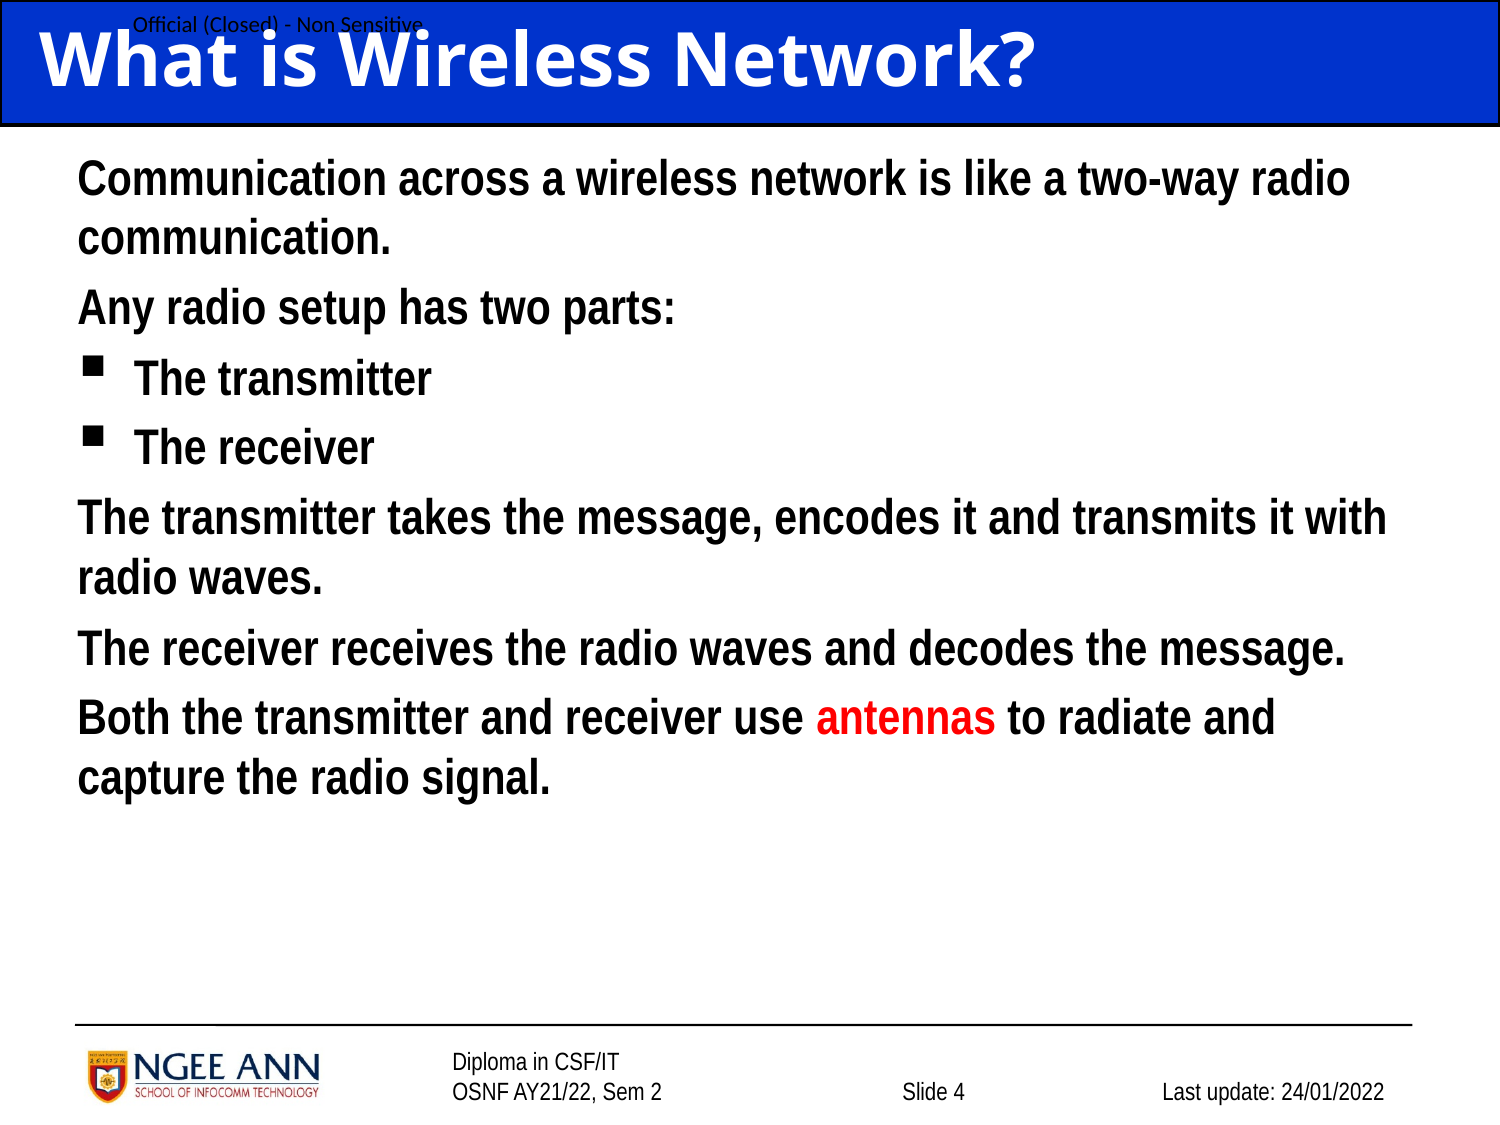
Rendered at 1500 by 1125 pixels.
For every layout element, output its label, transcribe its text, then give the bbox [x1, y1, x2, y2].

picture [62, 1028, 344, 1125]
list Communication across a wireless network is like a two-way radio communication. Any radio setup has two parts: The transmitter The receiver The transmitter takes the message, encodes it and transmits it with radio waves. The receiver receives the radio waves and decodes the message. Both the transmitter and receiver use antennas to radiate and capture the radio signal. [62, 137, 1413, 1013]
title What is Wireless Network? [23, 0, 1500, 115]
